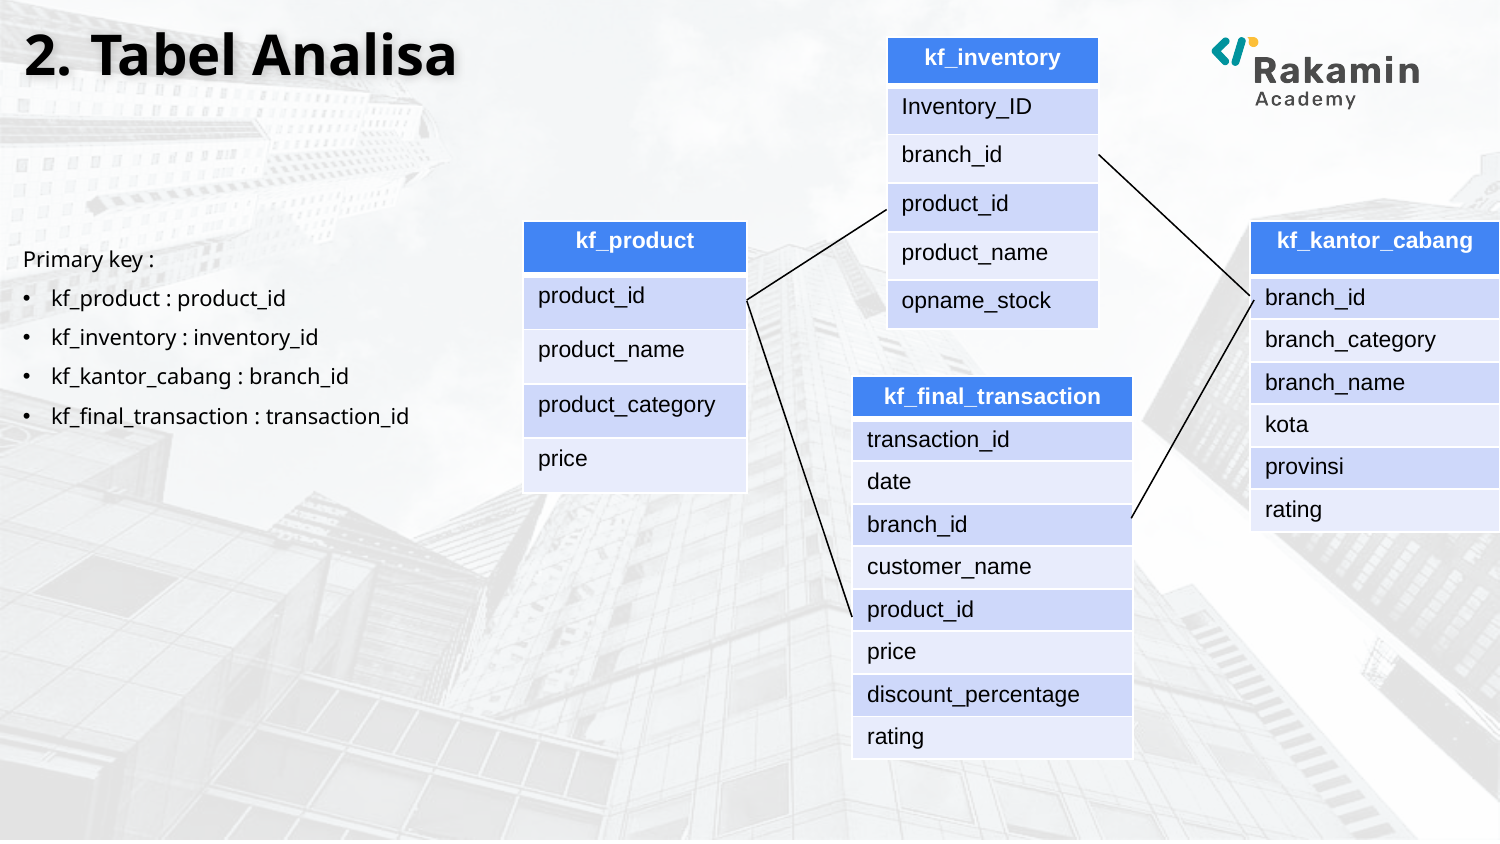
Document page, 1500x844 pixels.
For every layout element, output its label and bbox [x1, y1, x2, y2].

text_box [1130, 299, 1255, 519]
text_box [1098, 154, 1250, 296]
text_box [746, 308, 853, 618]
text_box [746, 209, 887, 301]
picture [0, 0, 1500, 840]
